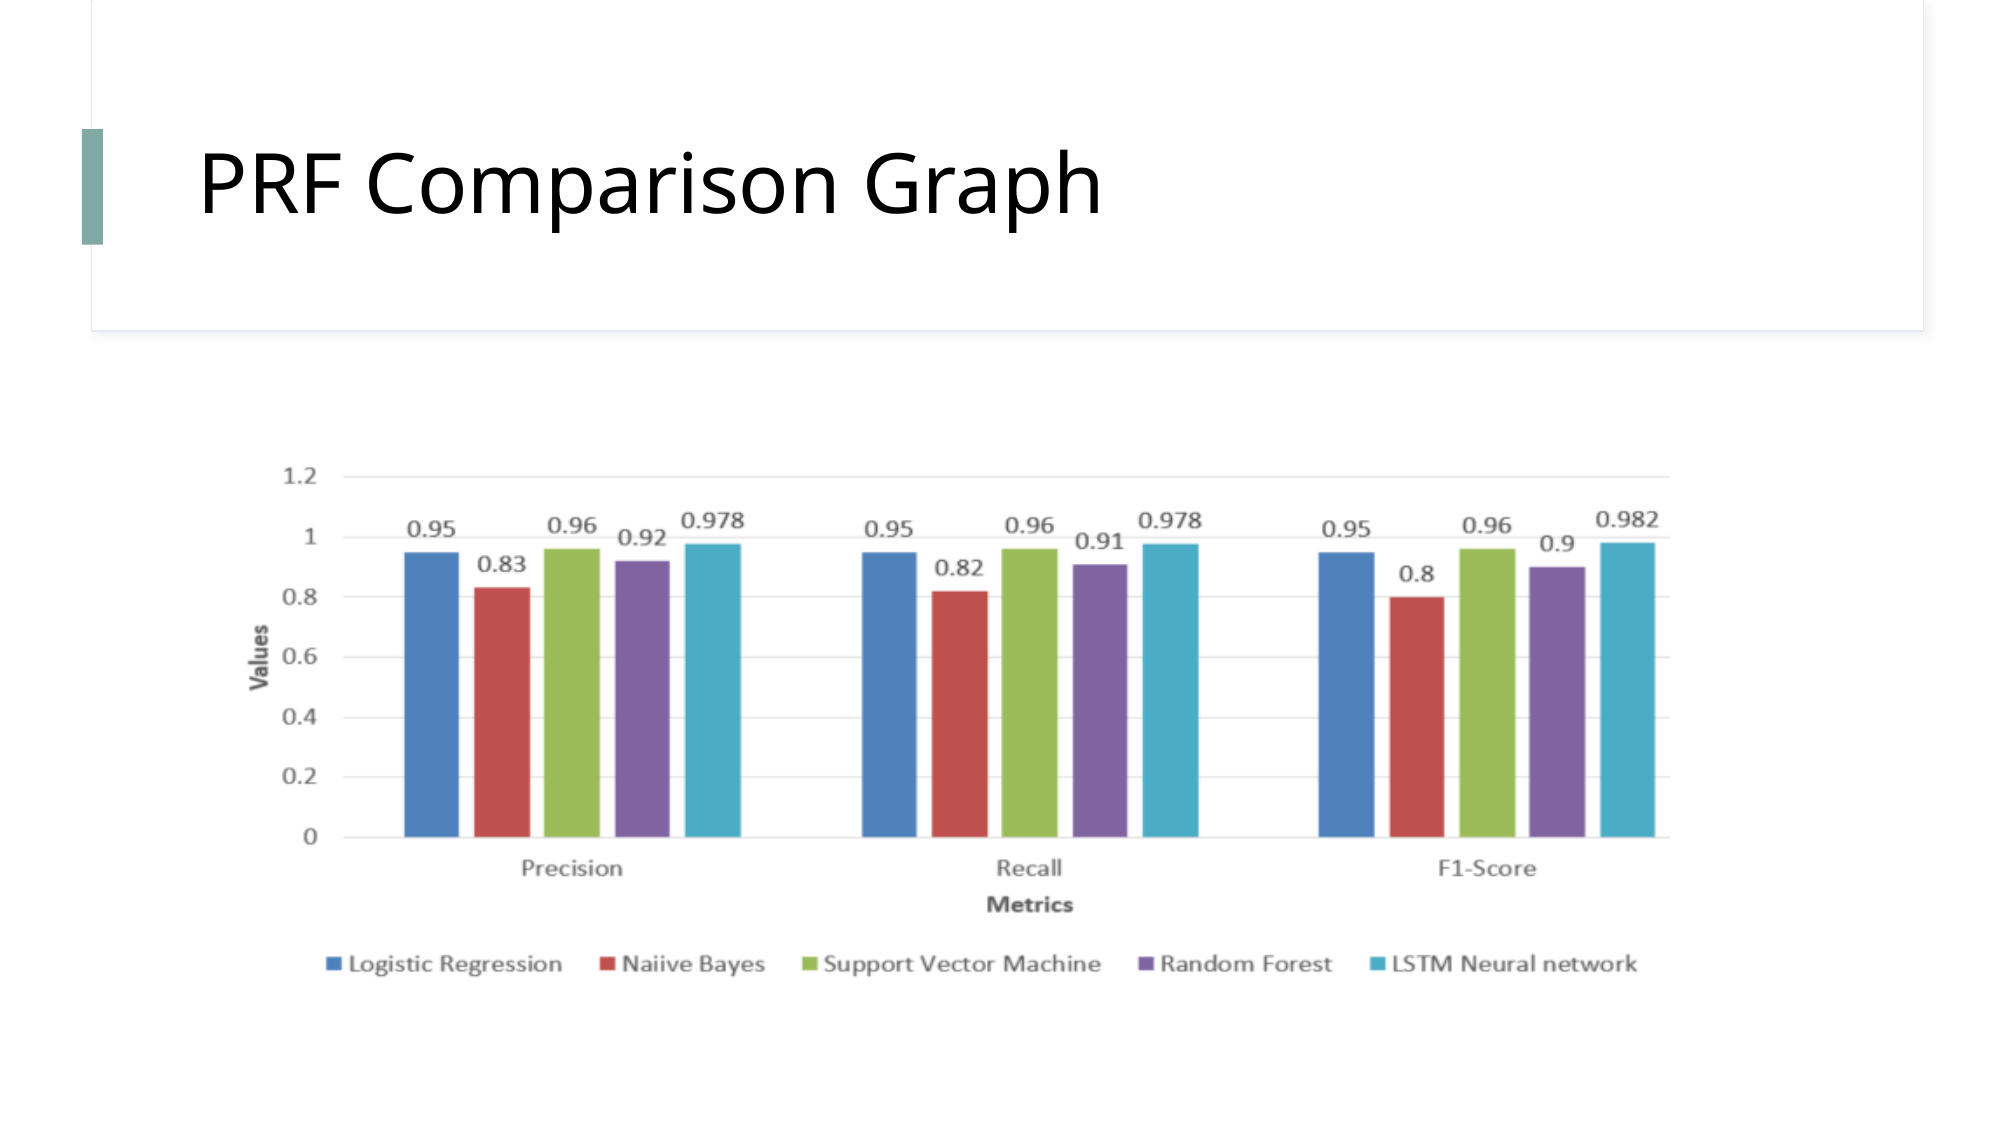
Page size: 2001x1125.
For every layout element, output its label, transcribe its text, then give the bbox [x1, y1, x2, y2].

title PRF Comparison Graph [183, 90, 1851, 284]
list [227, 457, 1670, 984]
